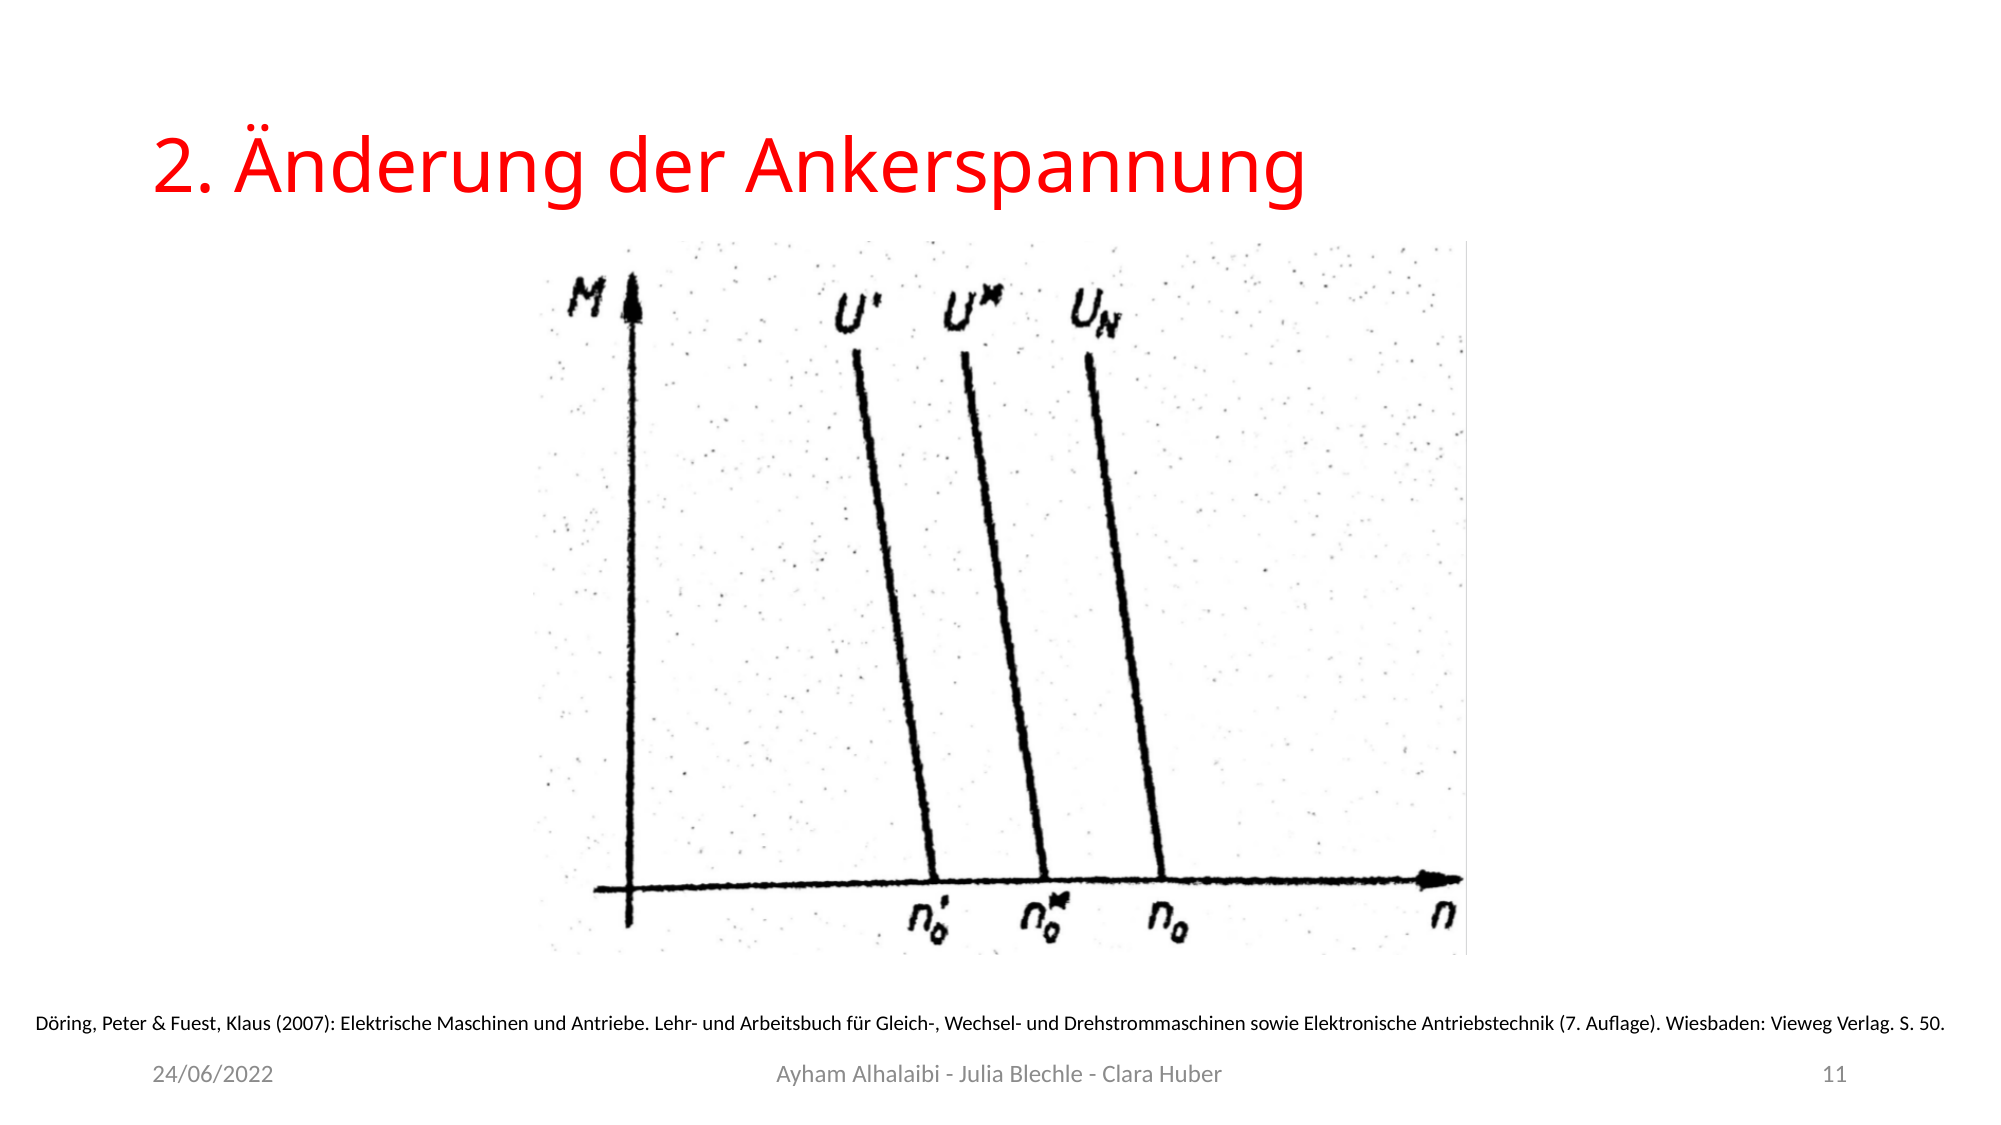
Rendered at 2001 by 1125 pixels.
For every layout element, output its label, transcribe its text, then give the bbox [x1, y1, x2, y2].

slide_number 11 [1412, 1043, 1863, 1103]
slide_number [137, 1043, 588, 1103]
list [533, 241, 1467, 955]
text_box Döring, Peter & Fuest, Klaus (2007): Elektrische Maschinen und Antriebe. Lehr- und Arbeitsbuch für Gleich-, Wechsel- und Drehstrommaschinen sowie Elektronische Antriebstechnik (7. Auflage). Wiesbaden: Vieweg Verlag. S. 50. [20, 1002, 2000, 1043]
footer Ayham Alhalaibi - Julia Blechle - Clara Huber [662, 1043, 1338, 1103]
title 2. Änderung der Ankerspannung [137, 59, 1863, 278]
